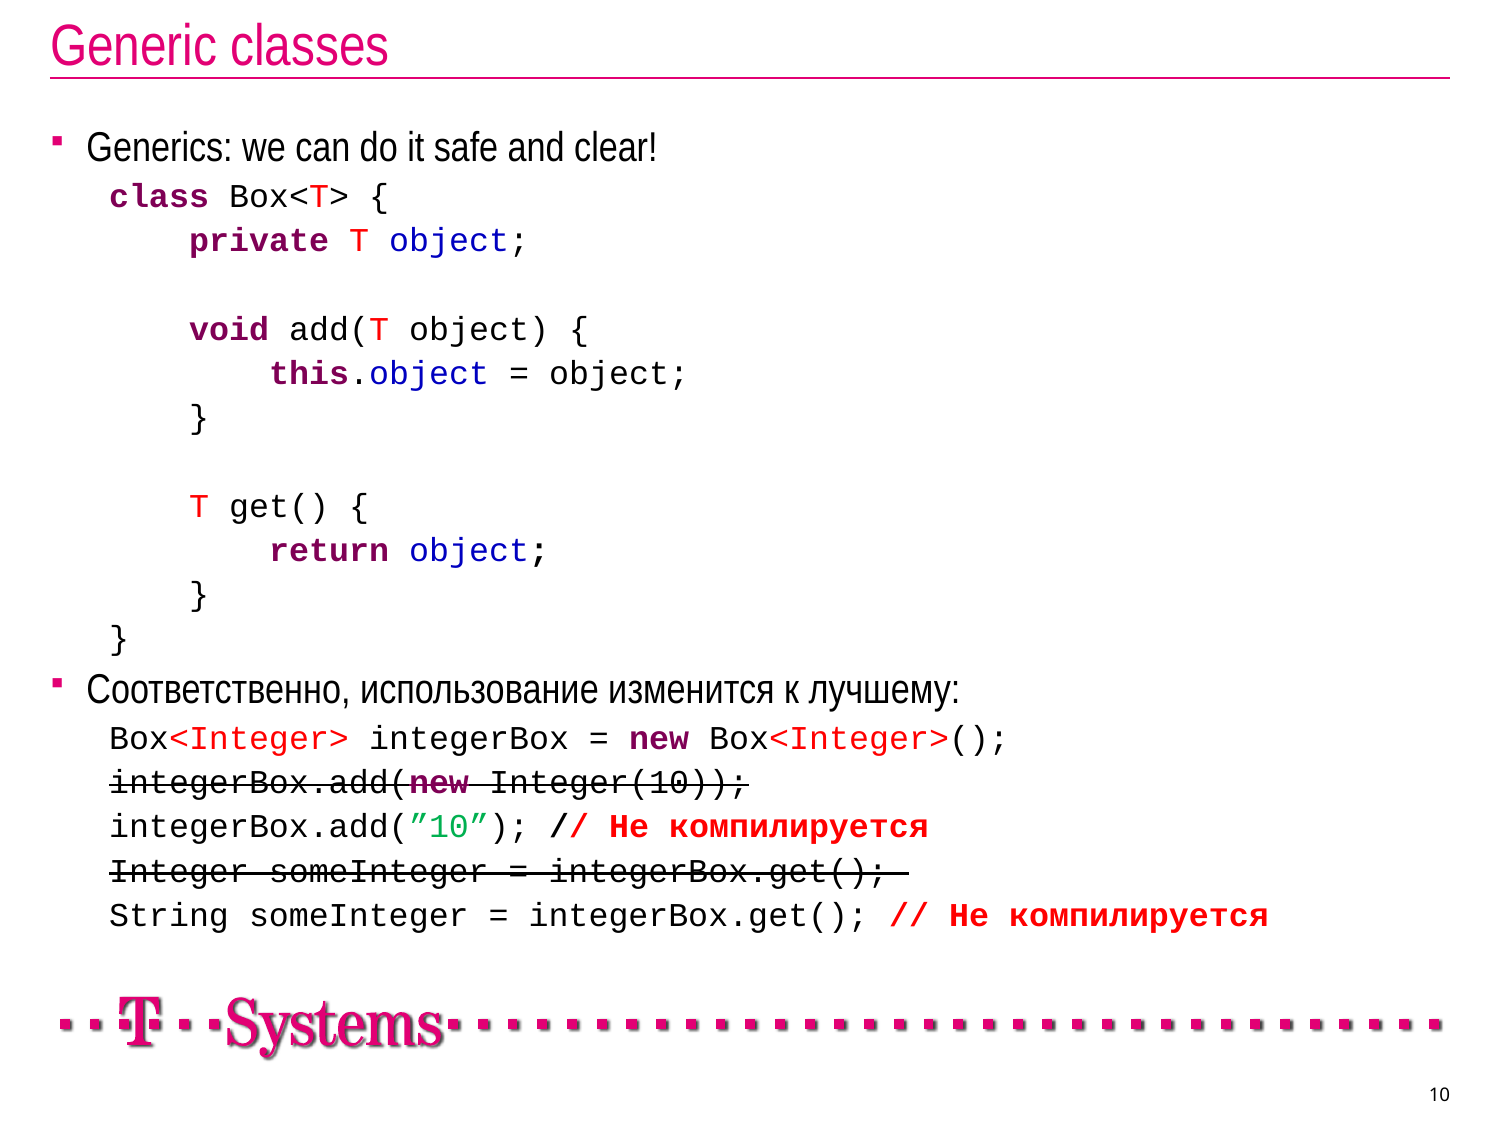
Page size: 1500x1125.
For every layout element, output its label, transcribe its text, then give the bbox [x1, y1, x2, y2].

slide_number 10 [1361, 1082, 1451, 1107]
title Generic classes [50, 14, 1450, 91]
list Generics: we can do it safe and clear! class Box<T> { private T object; void add(T object) { this.object = object; } T get() { return object; } } Соответственно, использование изменится к лучшему: Box<Integer> integerBox = new Box<Integer>(); integerBox.add(new Integer(10)); integerBox.add(”10”); // Не компилируется Integer someInteger = integerBox.get(); String someInteger = integerBox.get(); // Не компилируется [50, 125, 1450, 988]
